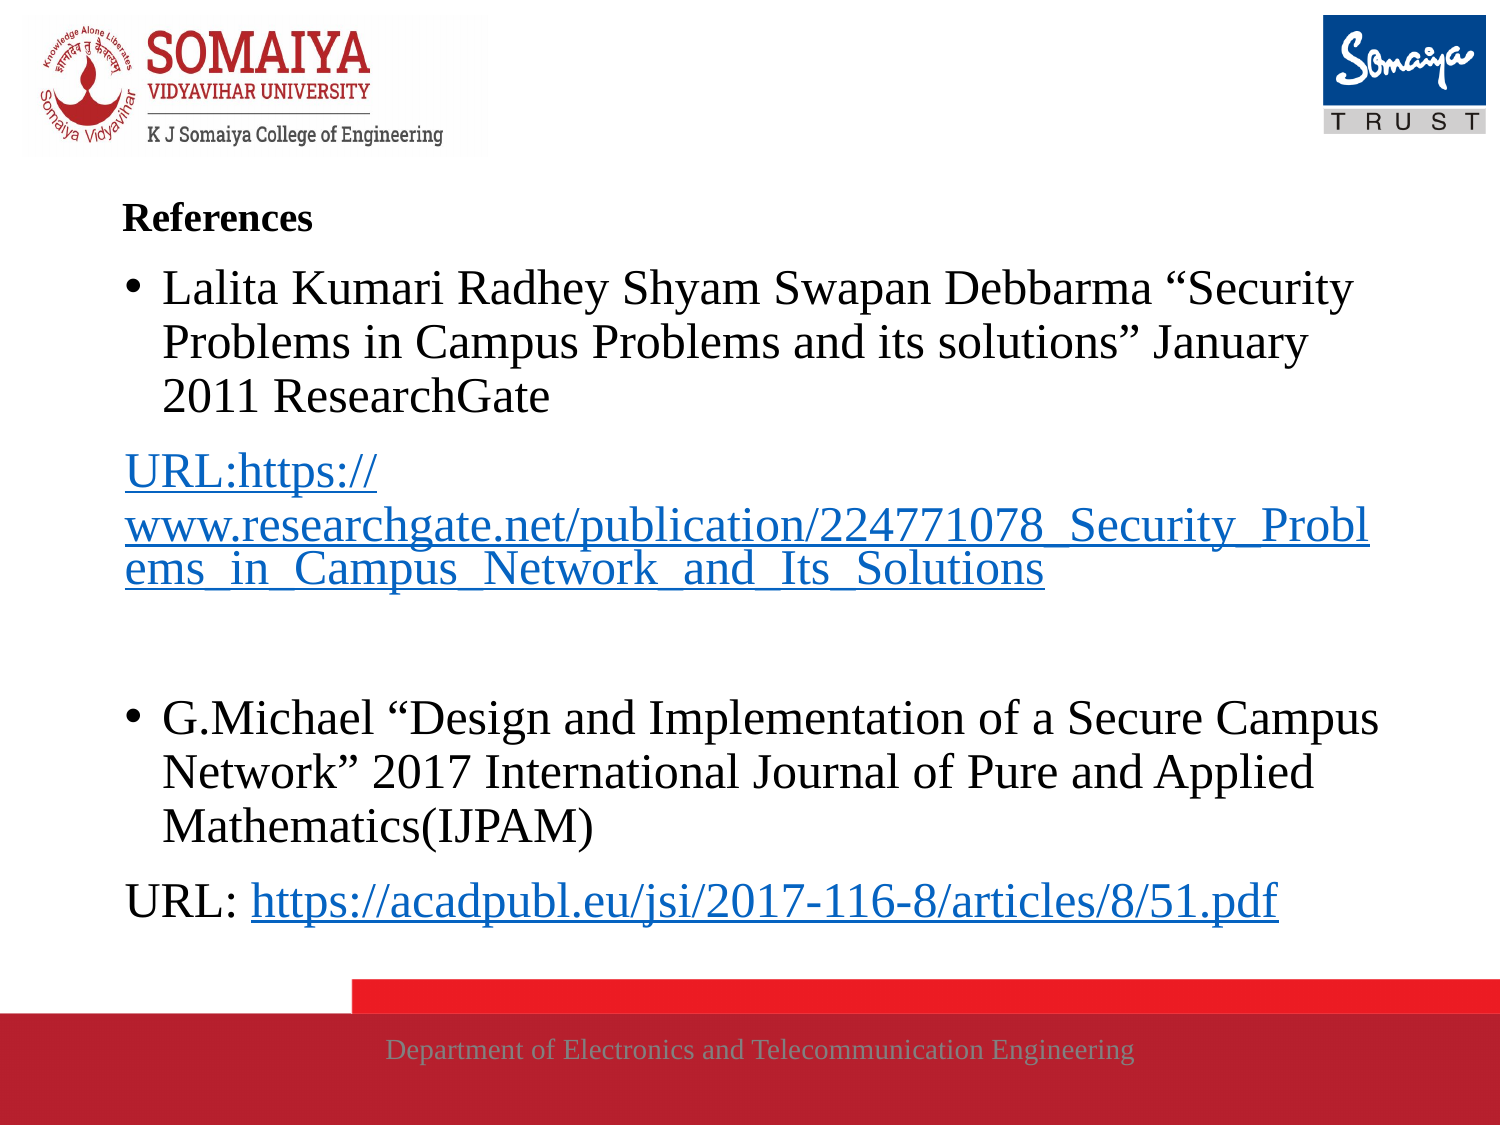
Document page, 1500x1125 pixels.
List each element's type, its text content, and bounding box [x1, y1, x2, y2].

list Lalita Kumari Radhey Shyam Swapan Debbarma “Security Problems in Campus Problems and its solutions” January 2011 ResearchGate URL:https://www.researchgate.net/publication/224771078_Security_Problems_in_Campus_Network_and_Its_Solutions G.Michael “Design and Implementation of a Secure Campus Network” 2017 International Journal of Pure and Applied Mathematics(IJPAM) URL: https://acadpubl.eu/jsi/2017-116-8/articles/8/51.pdf [109, 253, 1404, 986]
title References [107, 187, 1401, 319]
footer Department of Electronics and Telecommunication Engineering [246, 1017, 1275, 1078]
picture [1323, 15, 1486, 134]
picture [0, 980, 1500, 1125]
picture [22, 15, 488, 157]
